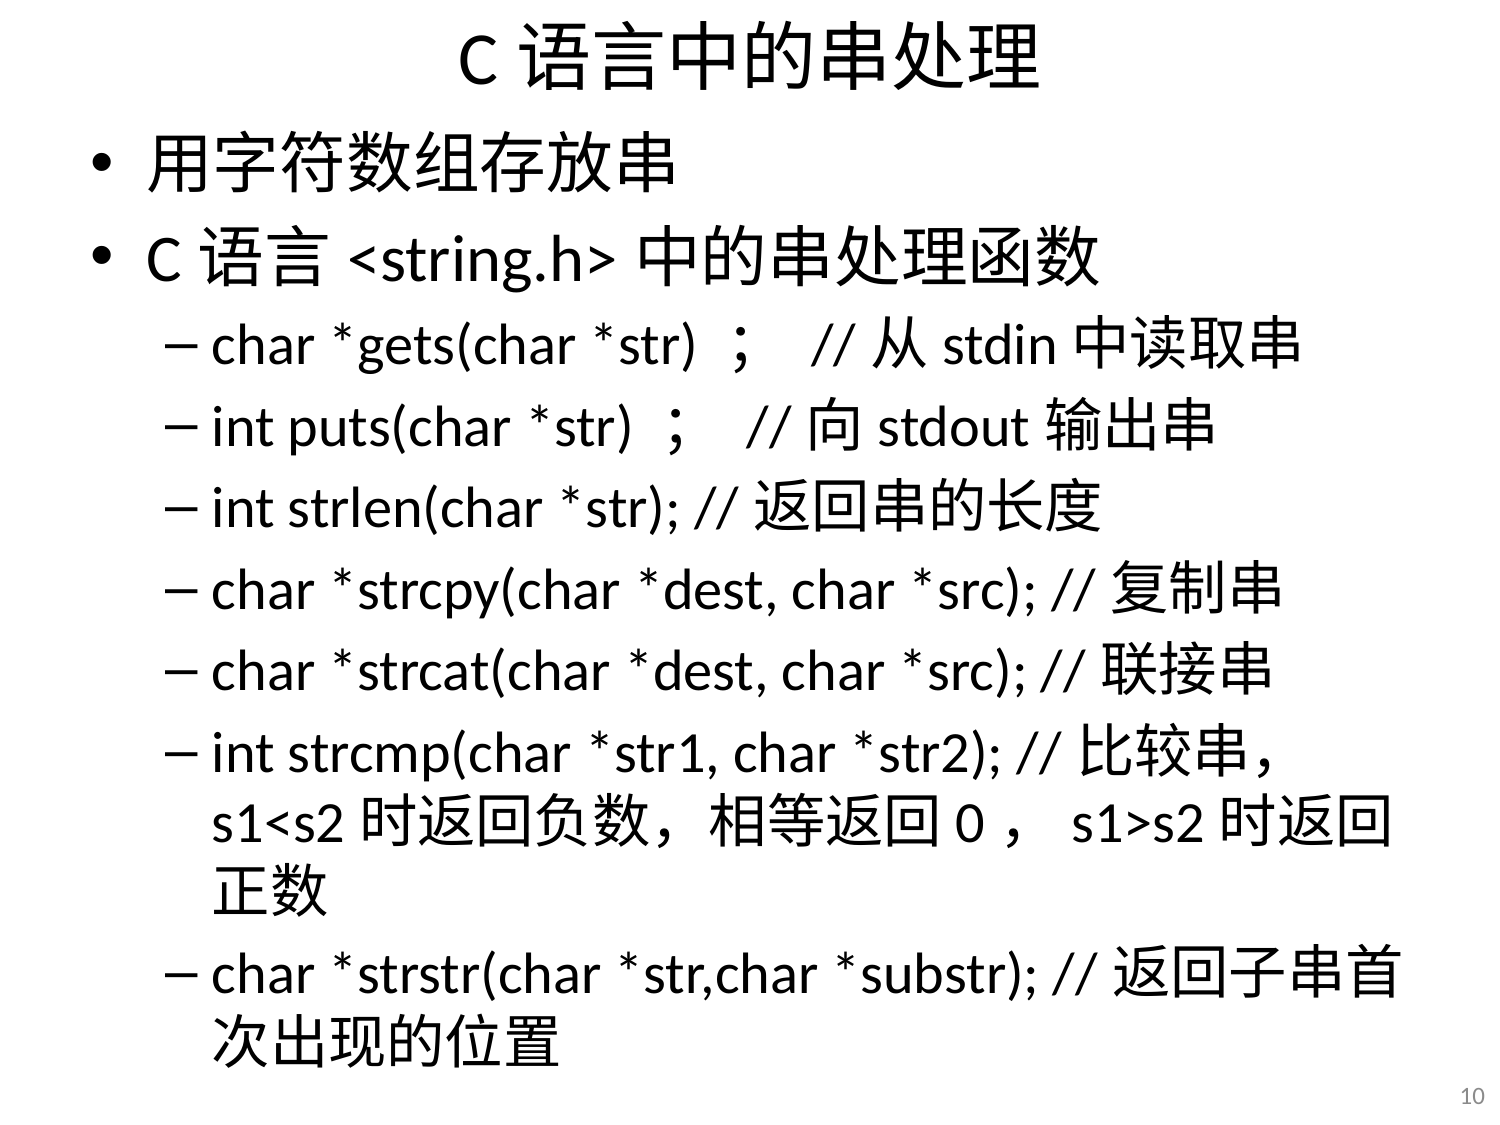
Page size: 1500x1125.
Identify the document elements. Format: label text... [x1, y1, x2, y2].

list 用字符数组存放串 C语言<string.h>中的串处理函数 char *gets(char *str) ； //从stdin中读取串 int puts(char *str) ； //向stdout输出串 int strlen(char *str); //返回串的长度 char *strcpy(char *dest, char *src); //复制串 char *strcat(char *dest, char *src); //联接串 int strcmp(char *str1, char *str2); //比较串， s1<s2时返回负数，相等返回0，s1>s2时返回正数 char *strstr(char *str,char *substr); //返回子串首次出现的位置 [75, 113, 1425, 1125]
title C语言中的串处理 [75, 0, 1425, 113]
slide_number 10 [1435, 1065, 1500, 1125]
